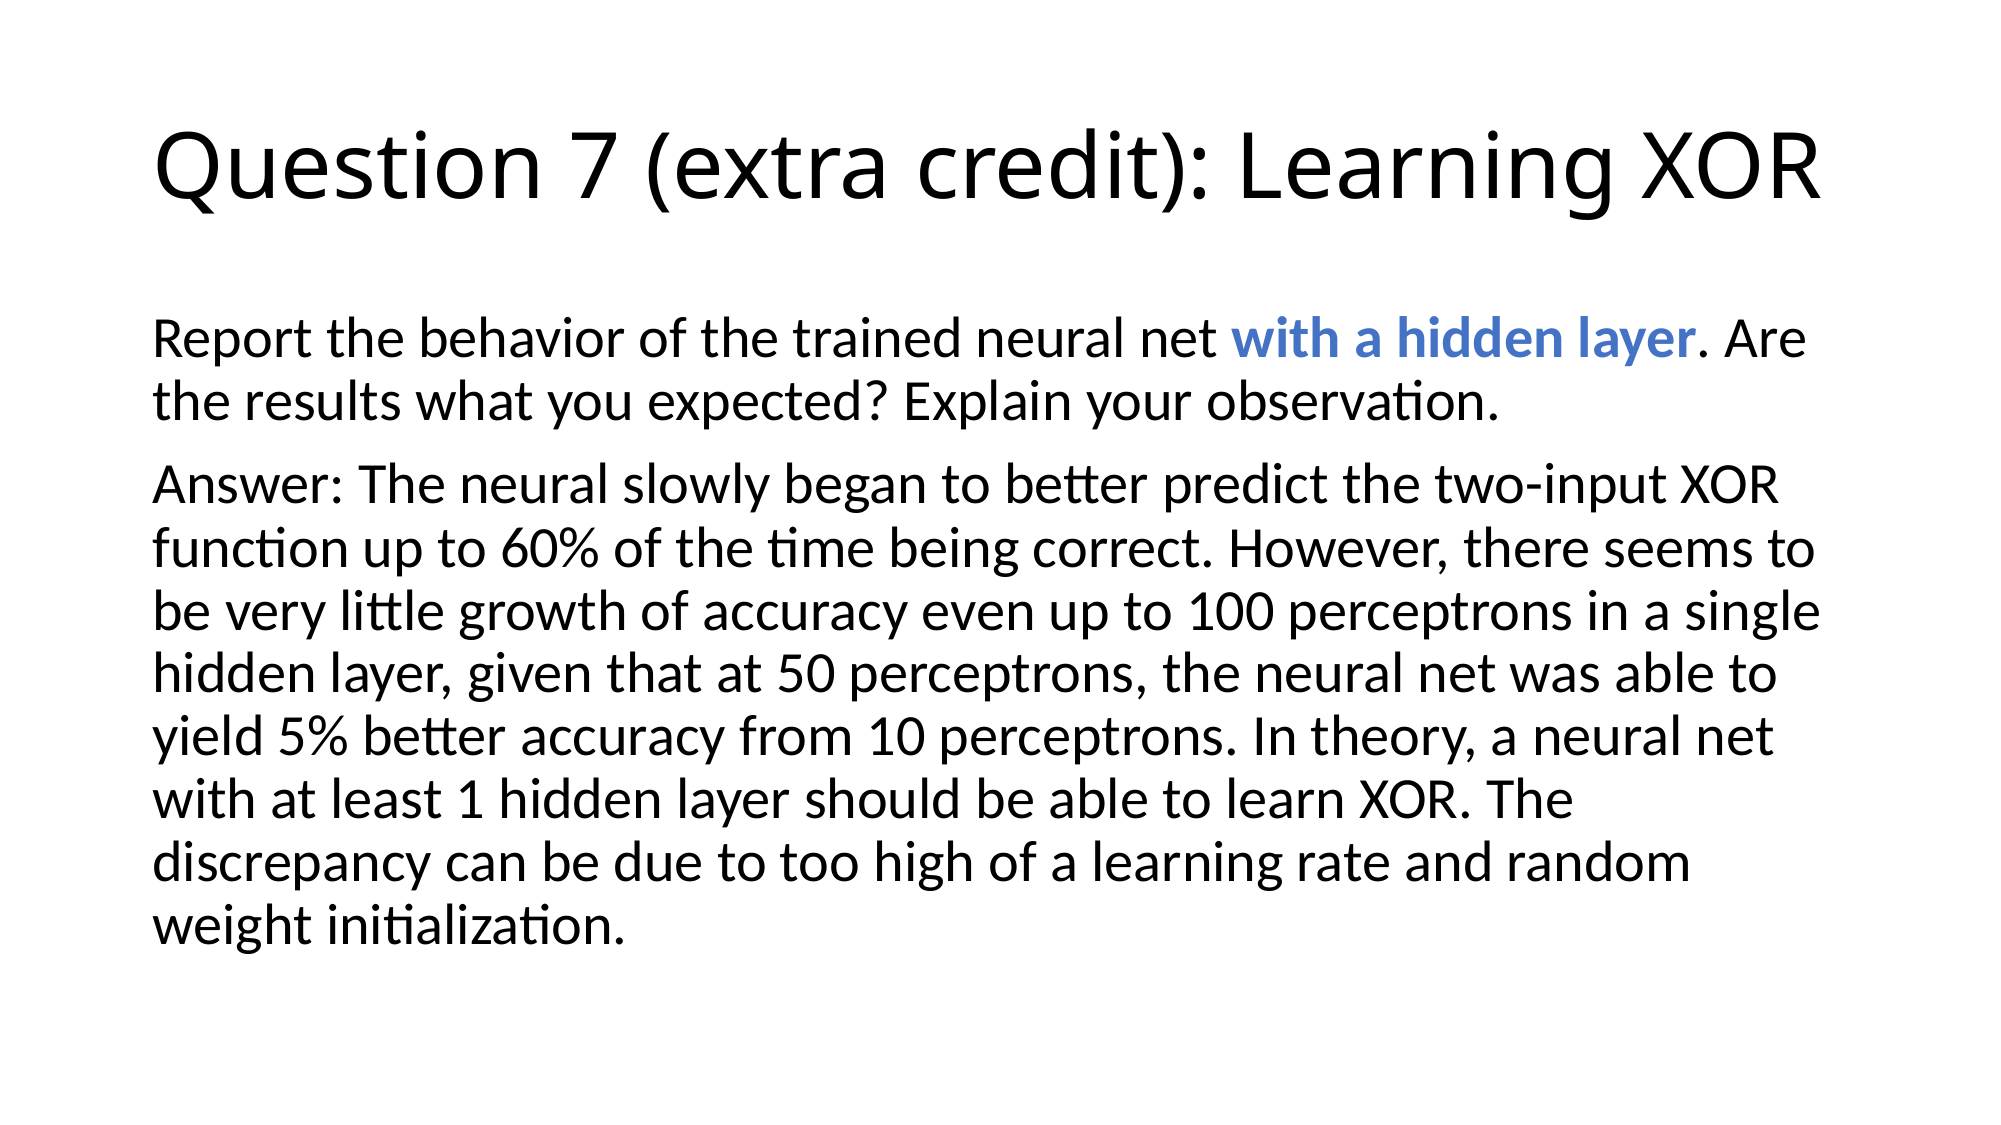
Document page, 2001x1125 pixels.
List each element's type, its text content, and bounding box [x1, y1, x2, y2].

title Question 7 (extra credit): Learning XOR [137, 59, 1863, 278]
list Report the behavior of the trained neural net with a hidden layer. Are the results what you expected? Explain your observation. Answer: The neural slowly began to better predict the two-input XOR function up to 60% of the time being correct. However, there seems to be very little growth of accuracy even up to 100 perceptrons in a single hidden layer, given that at 50 perceptrons, the neural net was able to yield 5% better accuracy from 10 perceptrons. In theory, a neural net with at least 1 hidden layer should be able to learn XOR. The discrepancy can be due to too high of a learning rate and random weight initialization. [137, 299, 1863, 1014]
